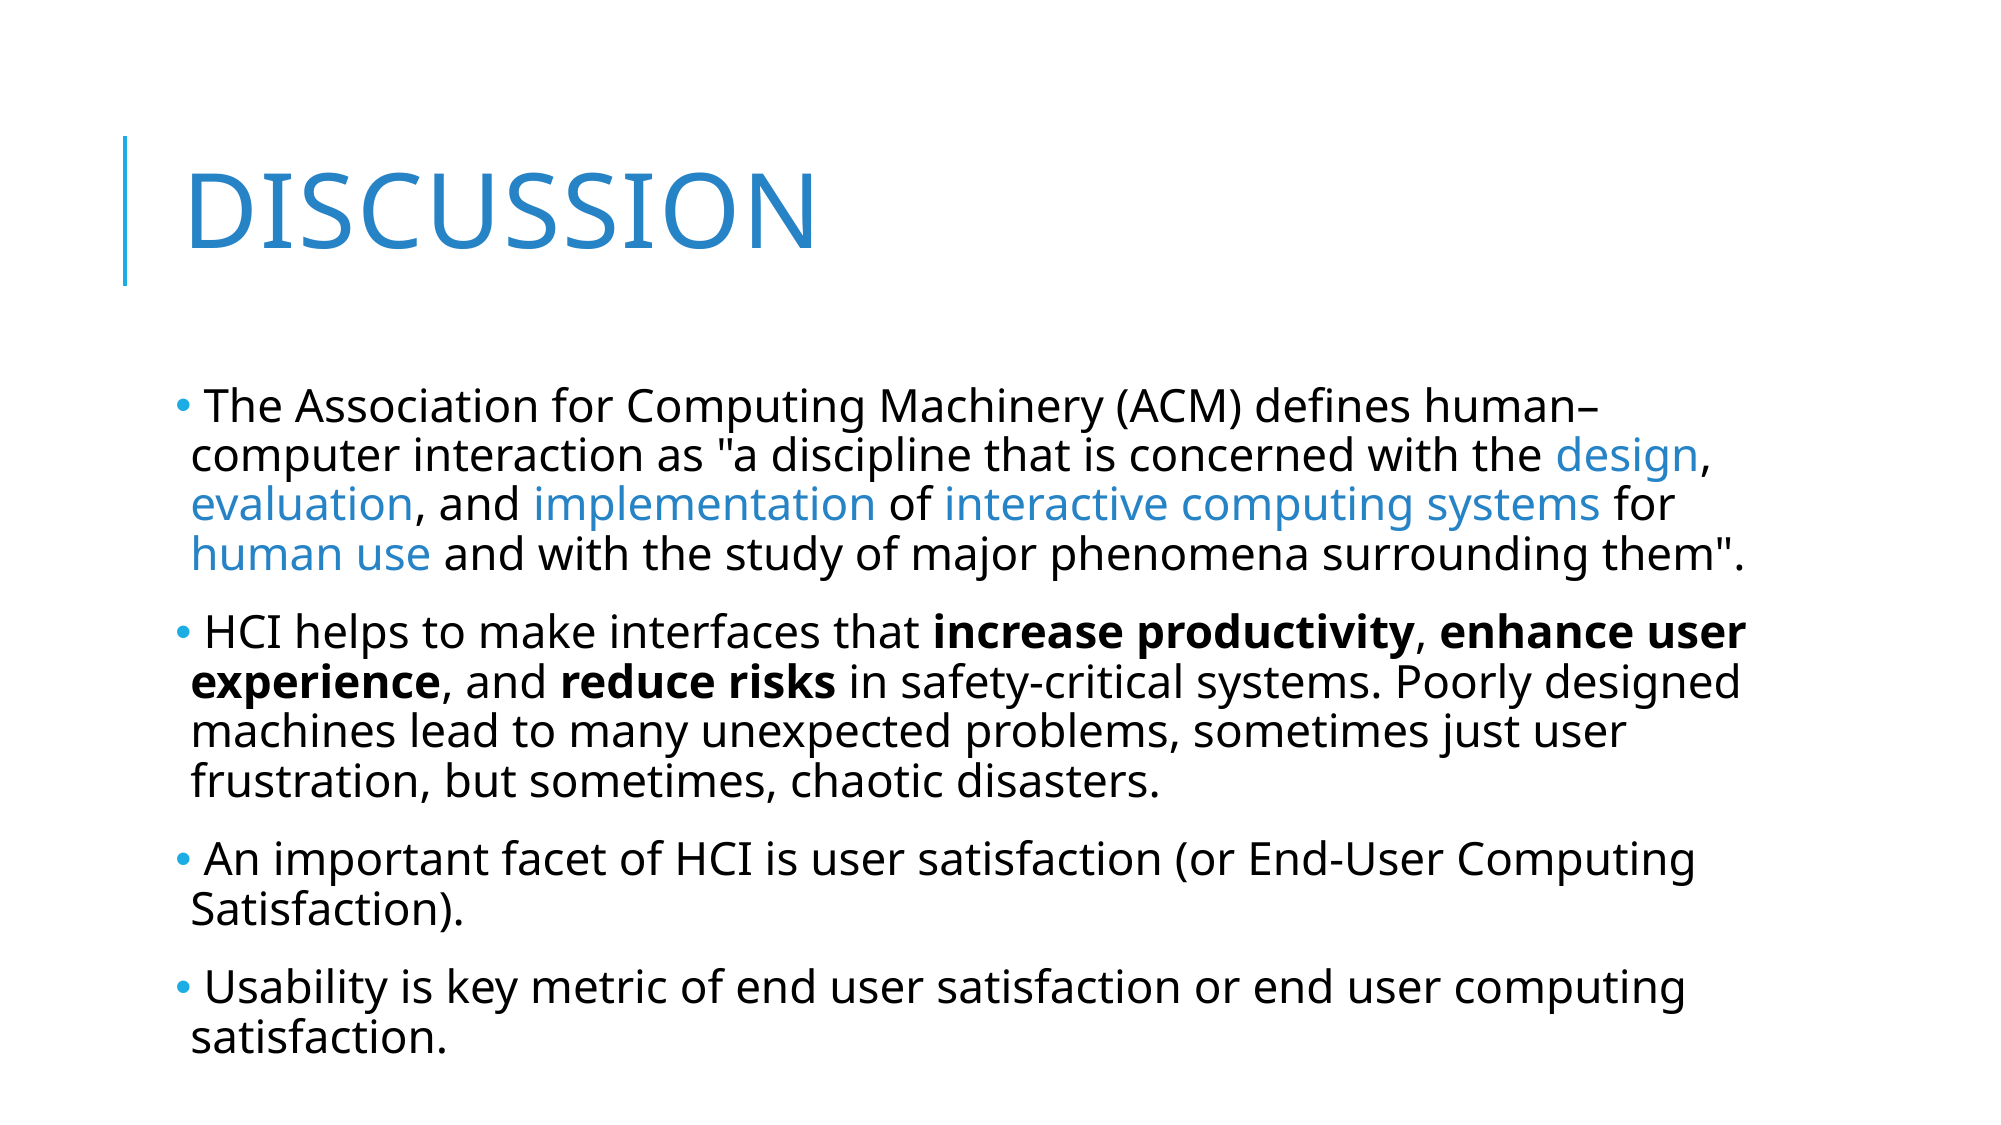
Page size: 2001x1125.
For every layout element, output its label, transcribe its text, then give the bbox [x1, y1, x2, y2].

title Discussion [168, 96, 1763, 342]
list The Association for Computing Machinery (ACM) defines human–computer interaction as "a discipline that is concerned with the design, evaluation, and implementation of interactive computing systems for human use and with the study of major phenomena surrounding them". HCI helps to make interfaces that increase productivity, enhance user experience, and reduce risks in safety-critical systems. Poorly designed machines lead to many unexpected problems, sometimes just user frustration, but sometimes, chaotic disasters. An important facet of HCI is user satisfaction (or End-User Computing Satisfaction). Usability is key metric of end user satisfaction or end user computing satisfaction. [168, 375, 1763, 1035]
